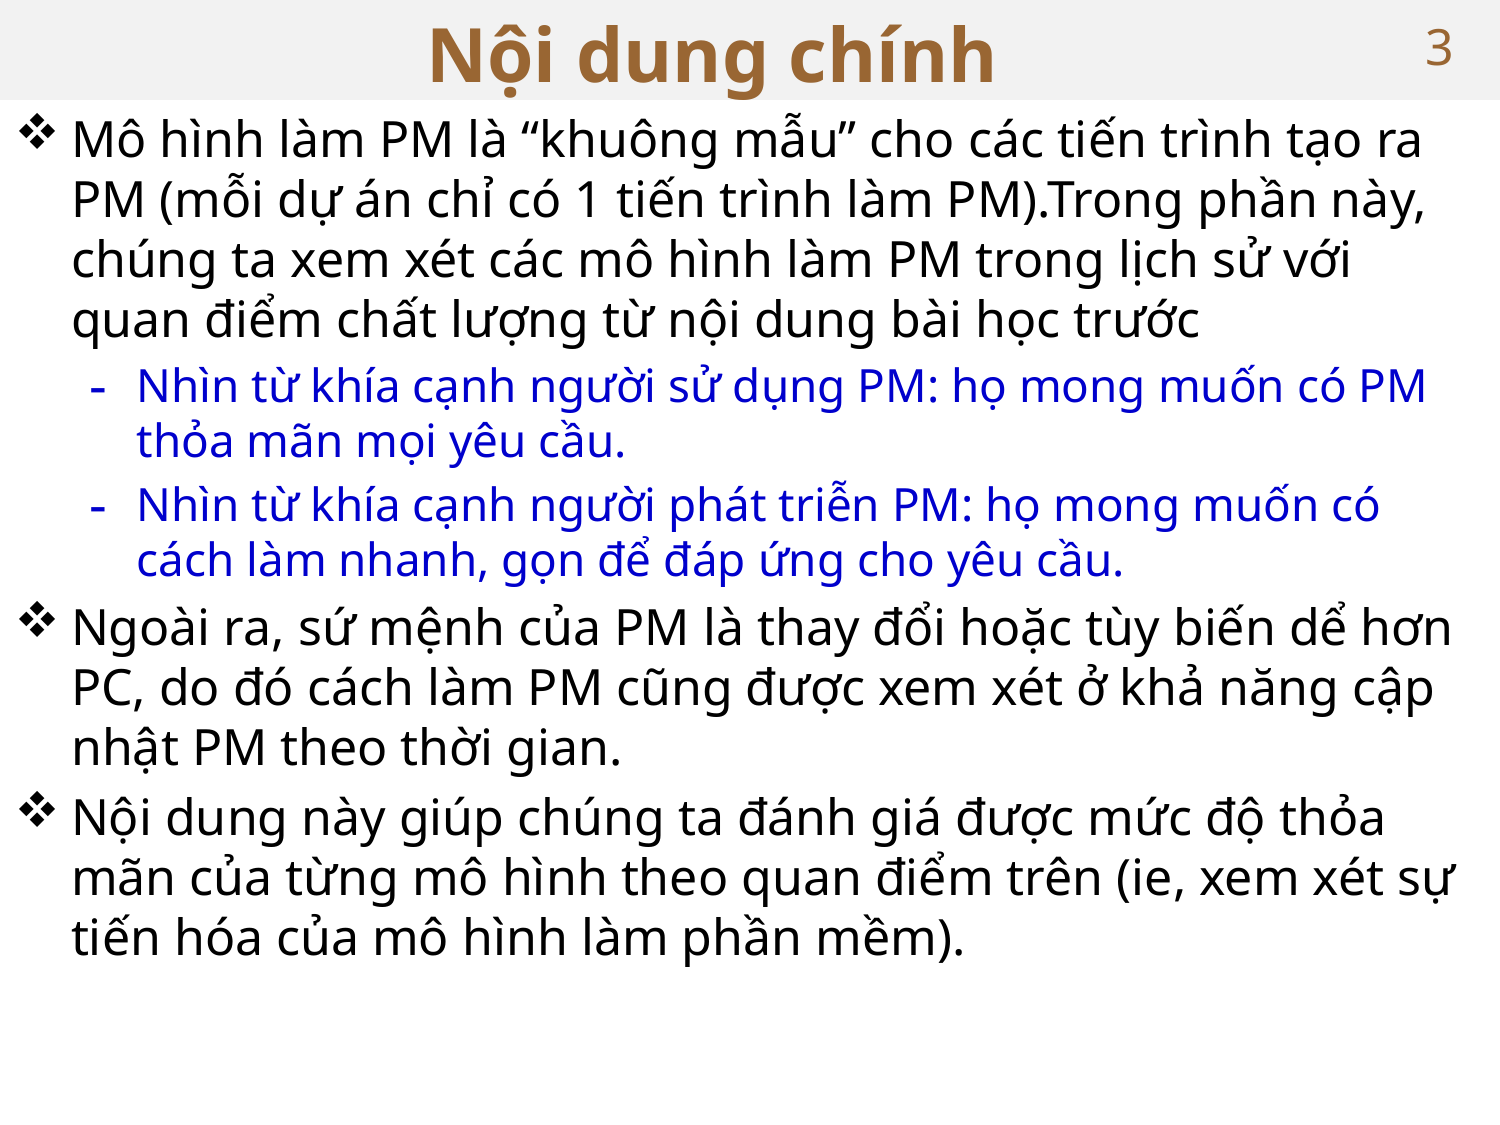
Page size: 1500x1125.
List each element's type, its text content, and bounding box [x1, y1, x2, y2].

list Mô hình làm PM là “khuông mẫu” cho các tiến trình tạo ra PM (mỗi dự án chỉ có 1 tiến trình làm PM).Trong phần này, chúng ta xem xét các mô hình làm PM trong lịch sử với quan điểm chất lượng từ nội dung bài học trước Nhìn từ khía cạnh người sử dụng PM: họ mong muốn có PM thỏa mãn mọi yêu cầu. Nhìn từ khía cạnh người phát triễn PM: họ mong muốn có cách làm nhanh, gọn để đáp ứng cho yêu cầu. Ngoài ra, sứ mệnh của PM là thay đổi hoặc tùy biến dể hơn PC, do đó cách làm PM cũng được xem xét ở khả năng cập nhật PM theo thời gian. Nội dung này giúp chúng ta đánh giá được mức độ thỏa mãn của từng mô hình theo quan điểm trên (ie, xem xét sự tiến hóa của mô hình làm phần mềm). [0, 99, 1500, 1125]
slide_number 3 [1425, 0, 1500, 100]
title Nội dung chính [0, 0, 1425, 99]
